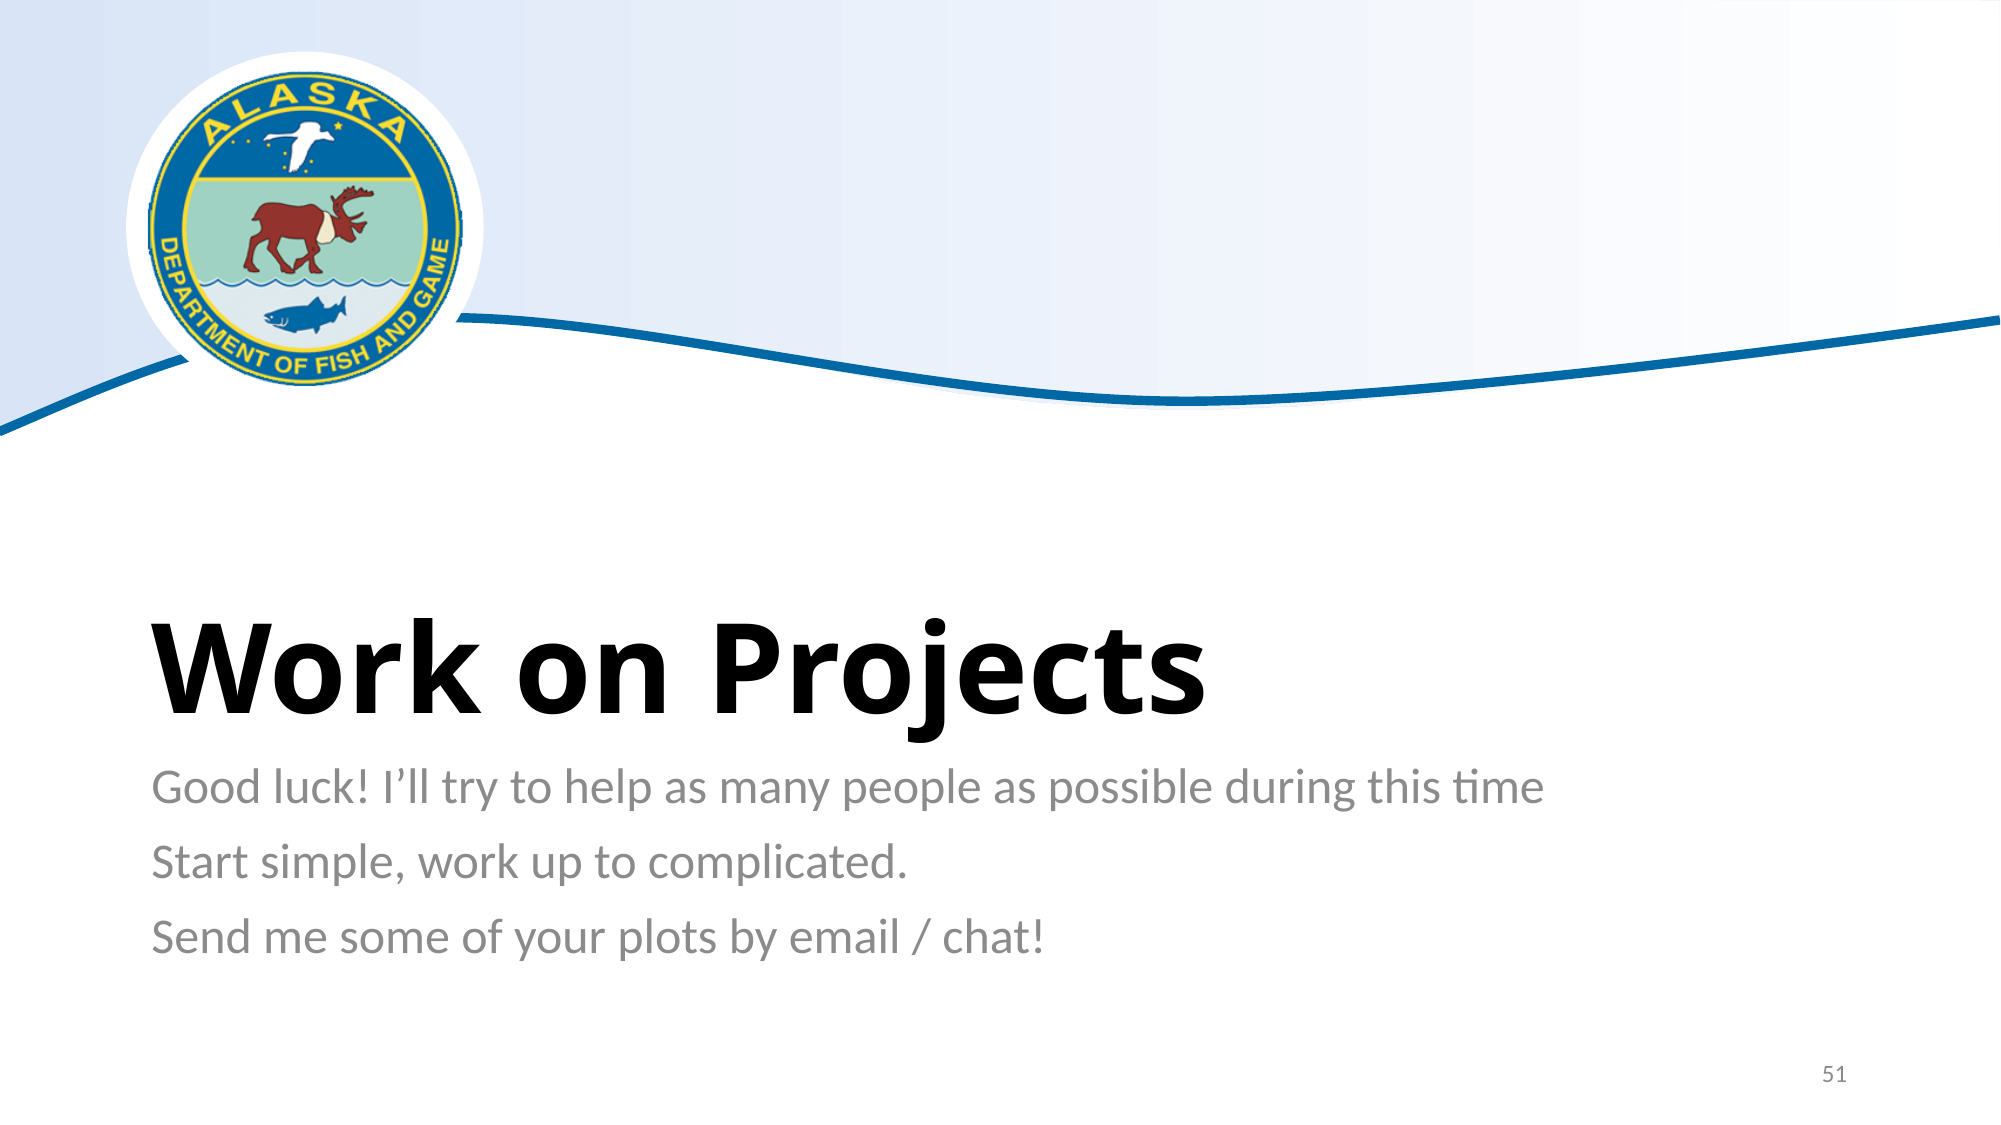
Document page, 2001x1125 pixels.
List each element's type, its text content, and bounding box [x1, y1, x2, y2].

list Good luck! I’ll try to help as many people as possible during this time Start simple, work up to complicated. Send me some of your plots by email / chat! [136, 752, 1862, 999]
slide_number 51 [1412, 1042, 1863, 1103]
title Work on Projects [136, 280, 1862, 749]
picture [0, 51, 610, 404]
